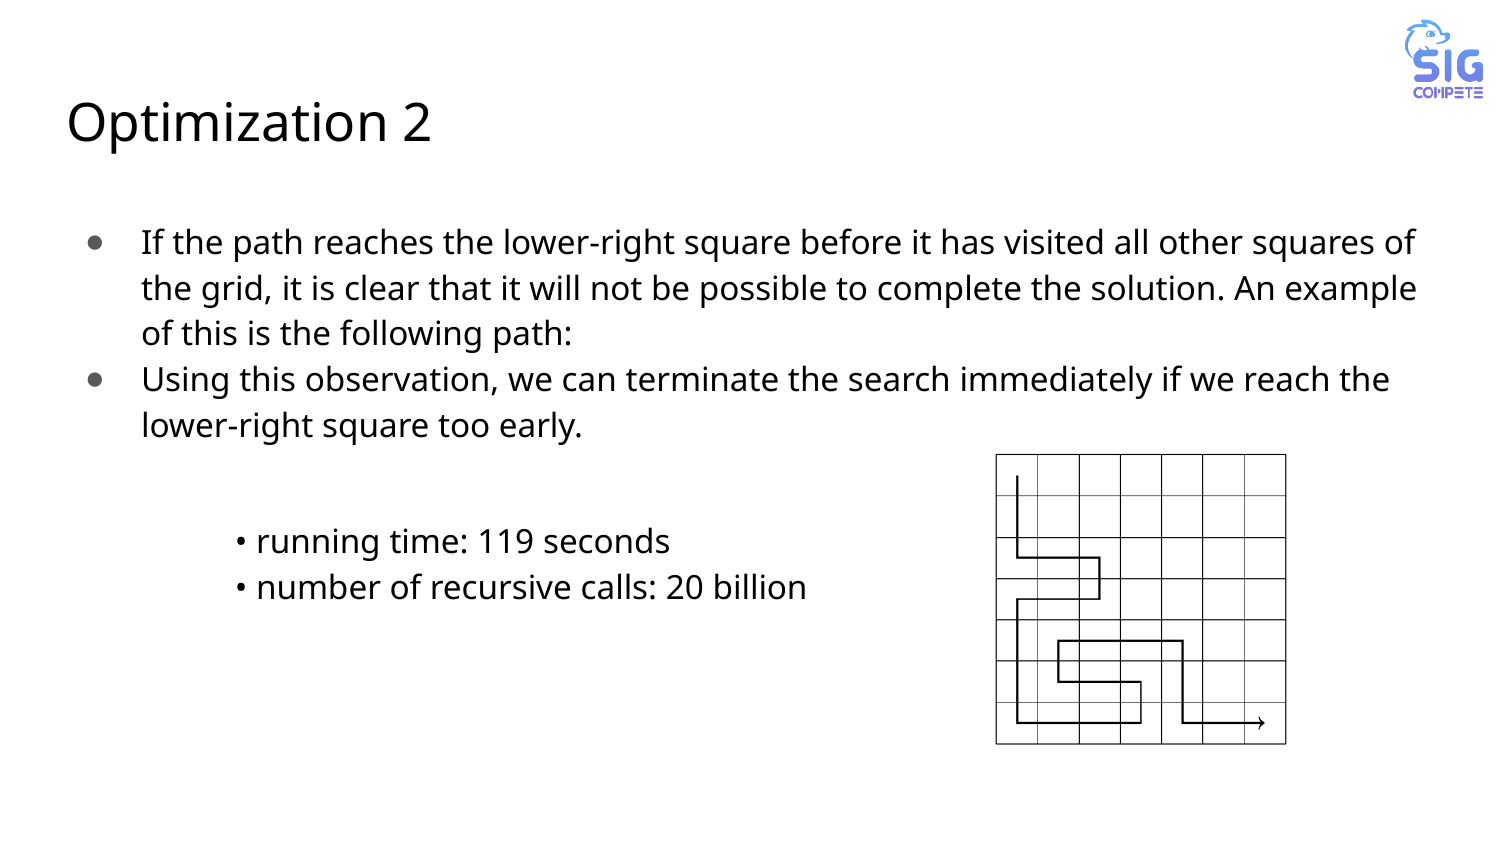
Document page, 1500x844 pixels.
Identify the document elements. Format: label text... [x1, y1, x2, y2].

picture [1393, 12, 1489, 105]
list If the path reaches the lower-right square before it has visited all other squares of the grid, it is clear that it will not be possible to complete the solution. An example of this is the following path: Using this observation, we can terminate the search immediately if we reach the lower-right square too early. • running time: 119 seconds • number of recursive calls: 20 billion [51, 199, 1449, 761]
title Optimization 2 [51, 72, 1449, 167]
picture [978, 437, 1304, 761]
